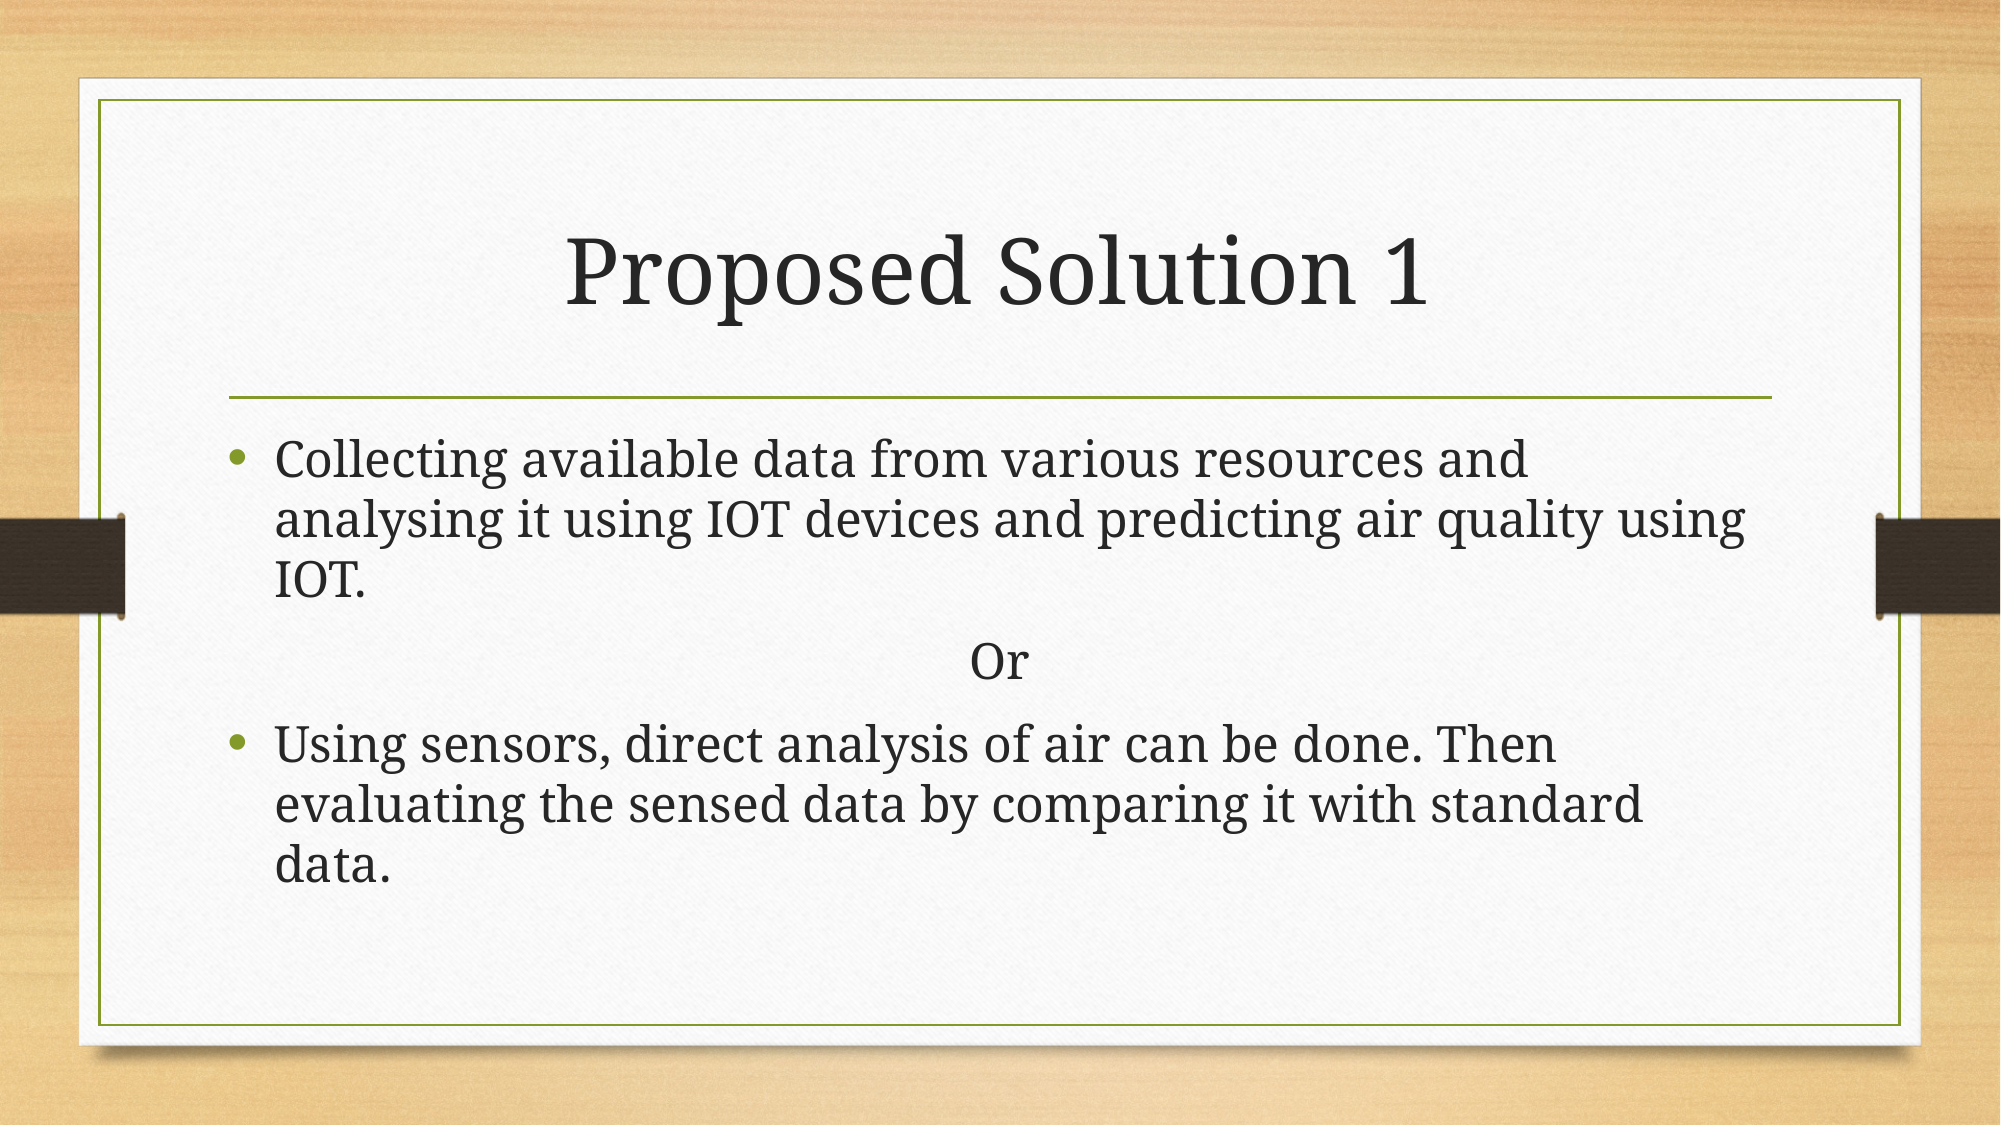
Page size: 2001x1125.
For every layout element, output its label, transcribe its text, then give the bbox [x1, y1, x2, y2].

title Proposed Solution 1 [212, 161, 1788, 375]
picture [0, 0, 2001, 1125]
list Collecting available data from various resources and analysing it using IOT devices and predicting air quality using IOT. Or Using sensors, direct analysis of air can be done. Then evaluating the sensed data by comparing it with standard data. [212, 419, 1788, 964]
